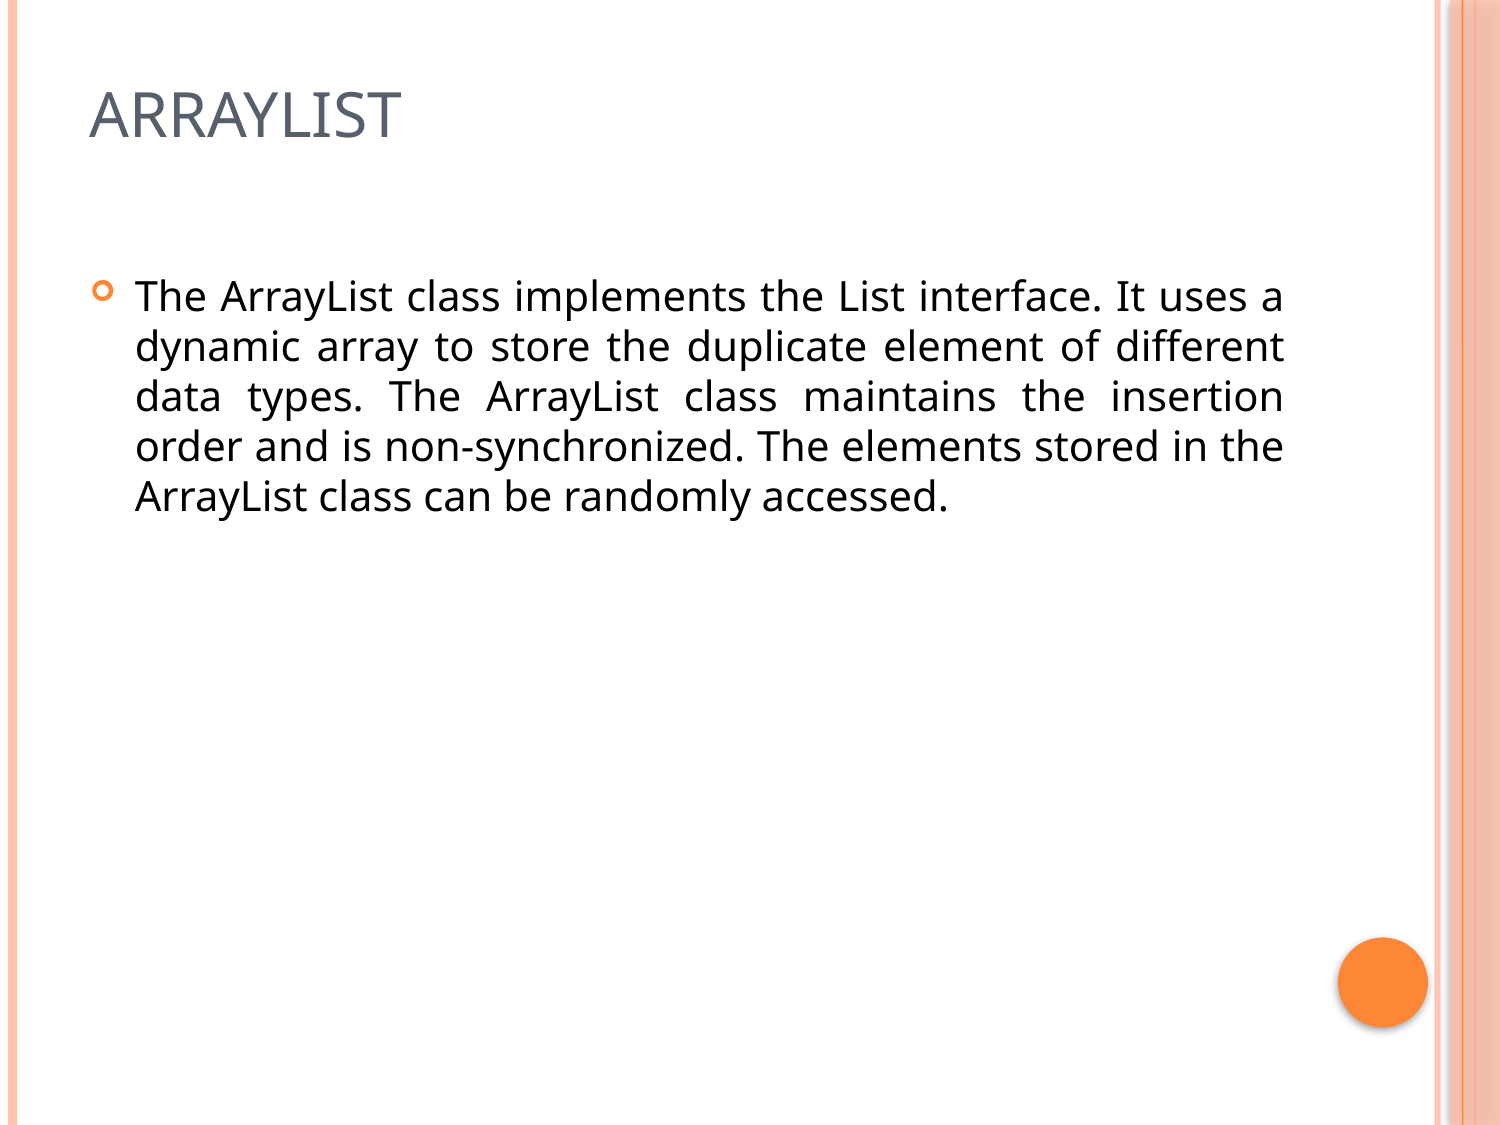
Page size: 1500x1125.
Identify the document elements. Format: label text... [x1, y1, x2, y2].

title ArrayList [75, 45, 1300, 233]
list The ArrayList class implements the List interface. It uses a dynamic array to store the duplicate element of different data types. The ArrayList class maintains the insertion order and is non-synchronized. The elements stored in the ArrayList class can be randomly accessed. [75, 262, 1300, 1062]
